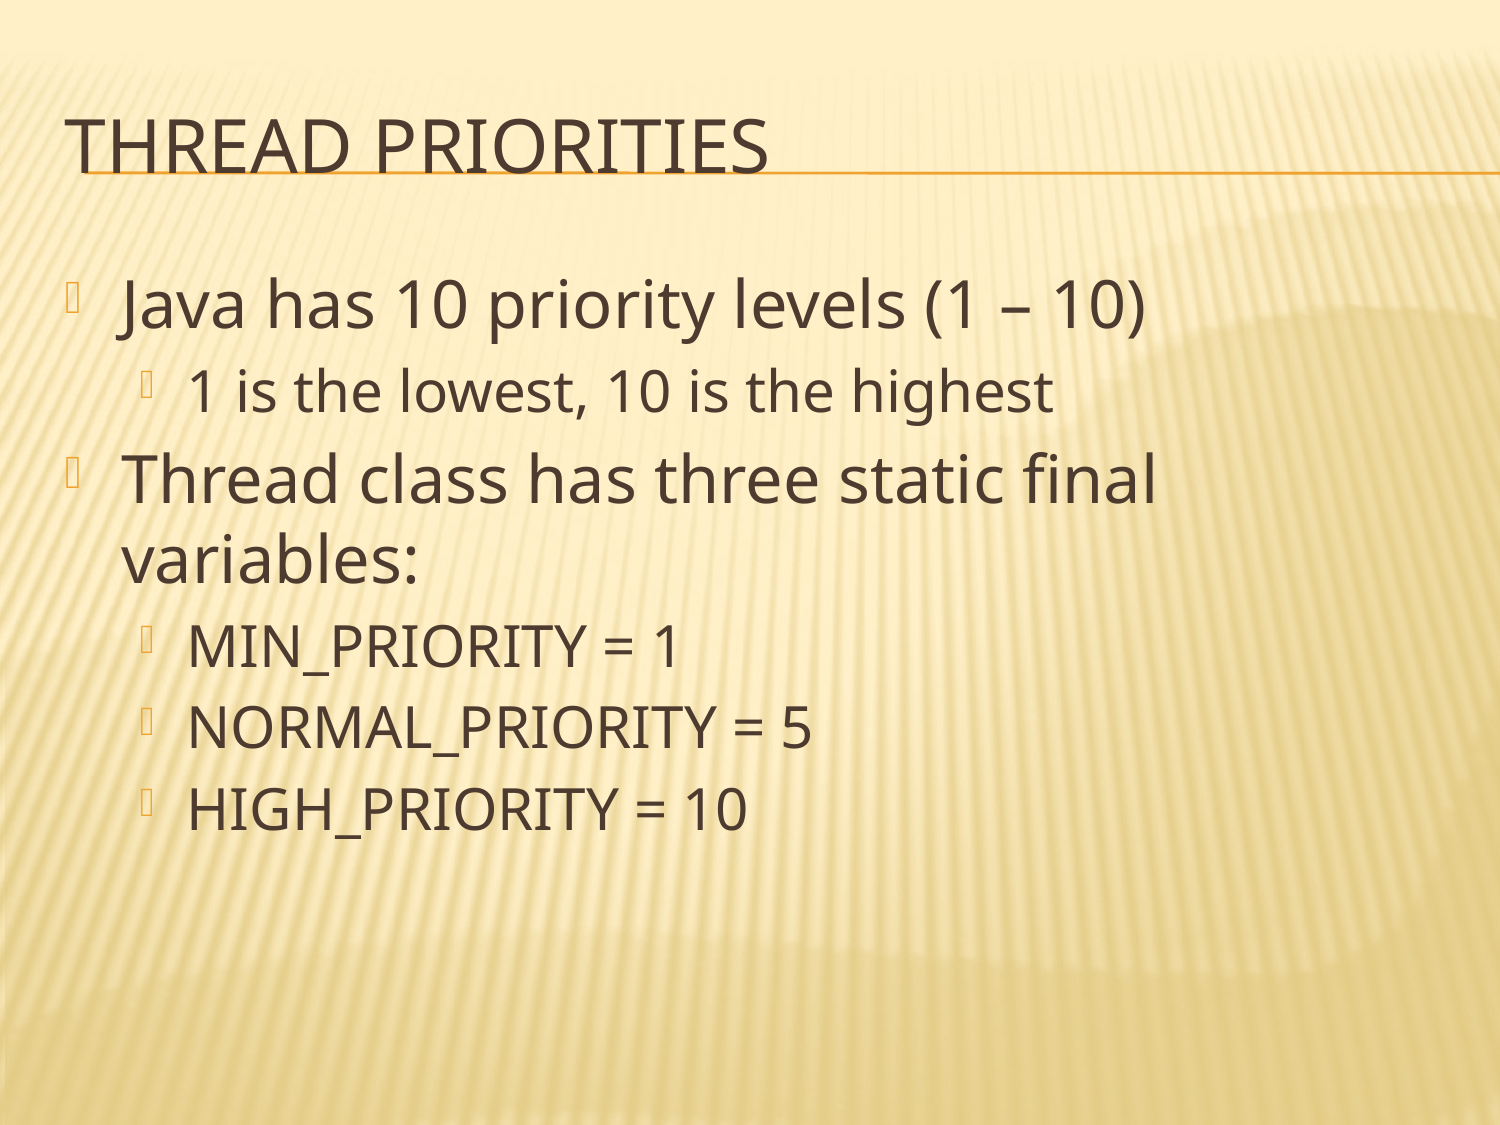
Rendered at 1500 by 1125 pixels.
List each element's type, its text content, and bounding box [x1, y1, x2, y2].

title Thread priorities [50, 75, 1475, 213]
list Java has 10 priority levels (1 – 10) 1 is the lowest, 10 is the highest Thread class has three static final variables: MIN_PRIORITY = 1 NORMAL_PRIORITY = 5 HIGH_PRIORITY = 10 [50, 254, 1475, 998]
